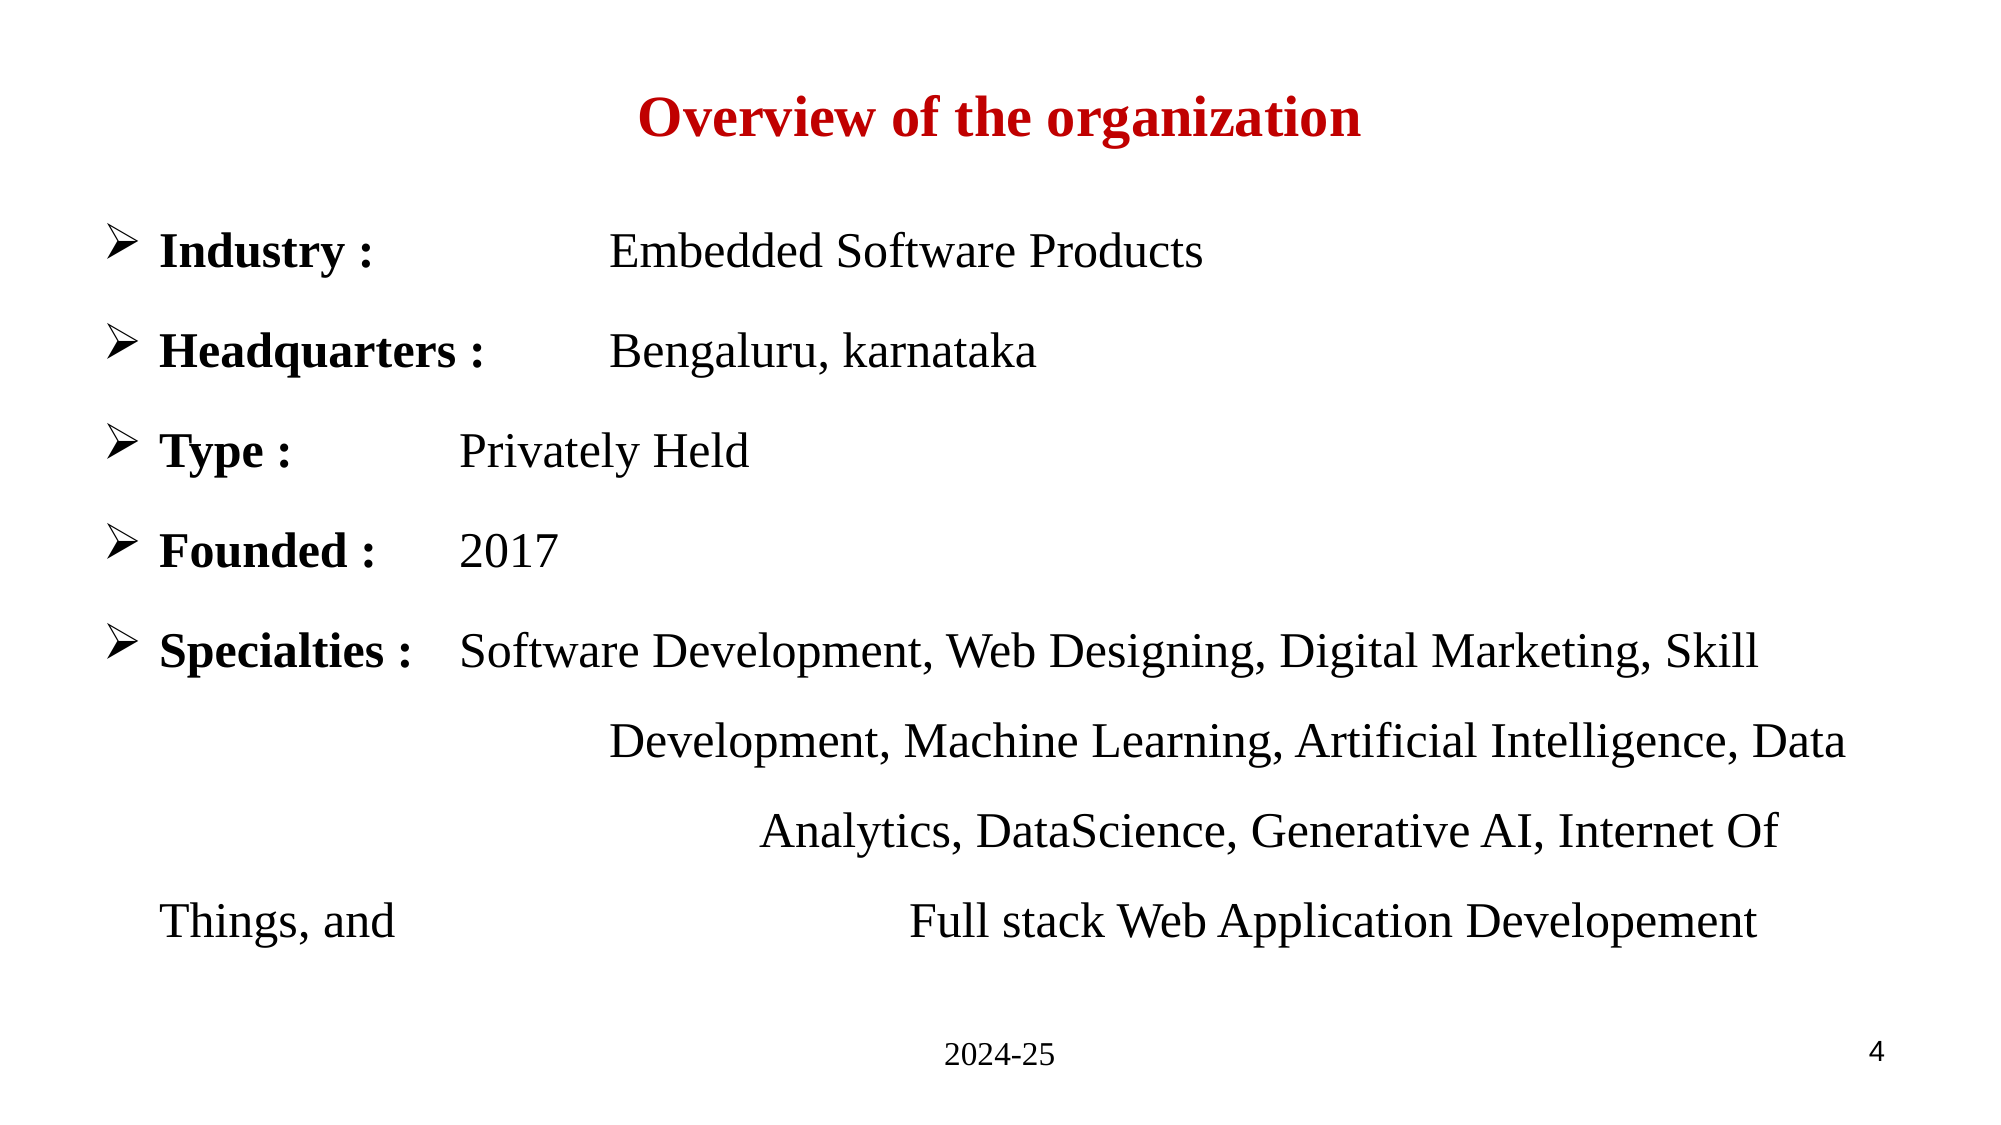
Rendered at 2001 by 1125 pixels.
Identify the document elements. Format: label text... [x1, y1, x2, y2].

title Overview of the organization [99, 44, 1901, 179]
slide_number 4 [1433, 1024, 1901, 1103]
footer 2024-25 [683, 1024, 1317, 1103]
list Industry : Embedded Software Products Headquarters : Bengaluru, karnataka Type : Privately Held Founded : 2017 Specialties : Software Development, Web Designing, Digital Marketing, Skill Development, Machine Learning, Artificial Intelligence, Data Analytics, DataScience, Generative AI, Internet Of Things, and Full stack Web Application Developement [87, 179, 1924, 980]
